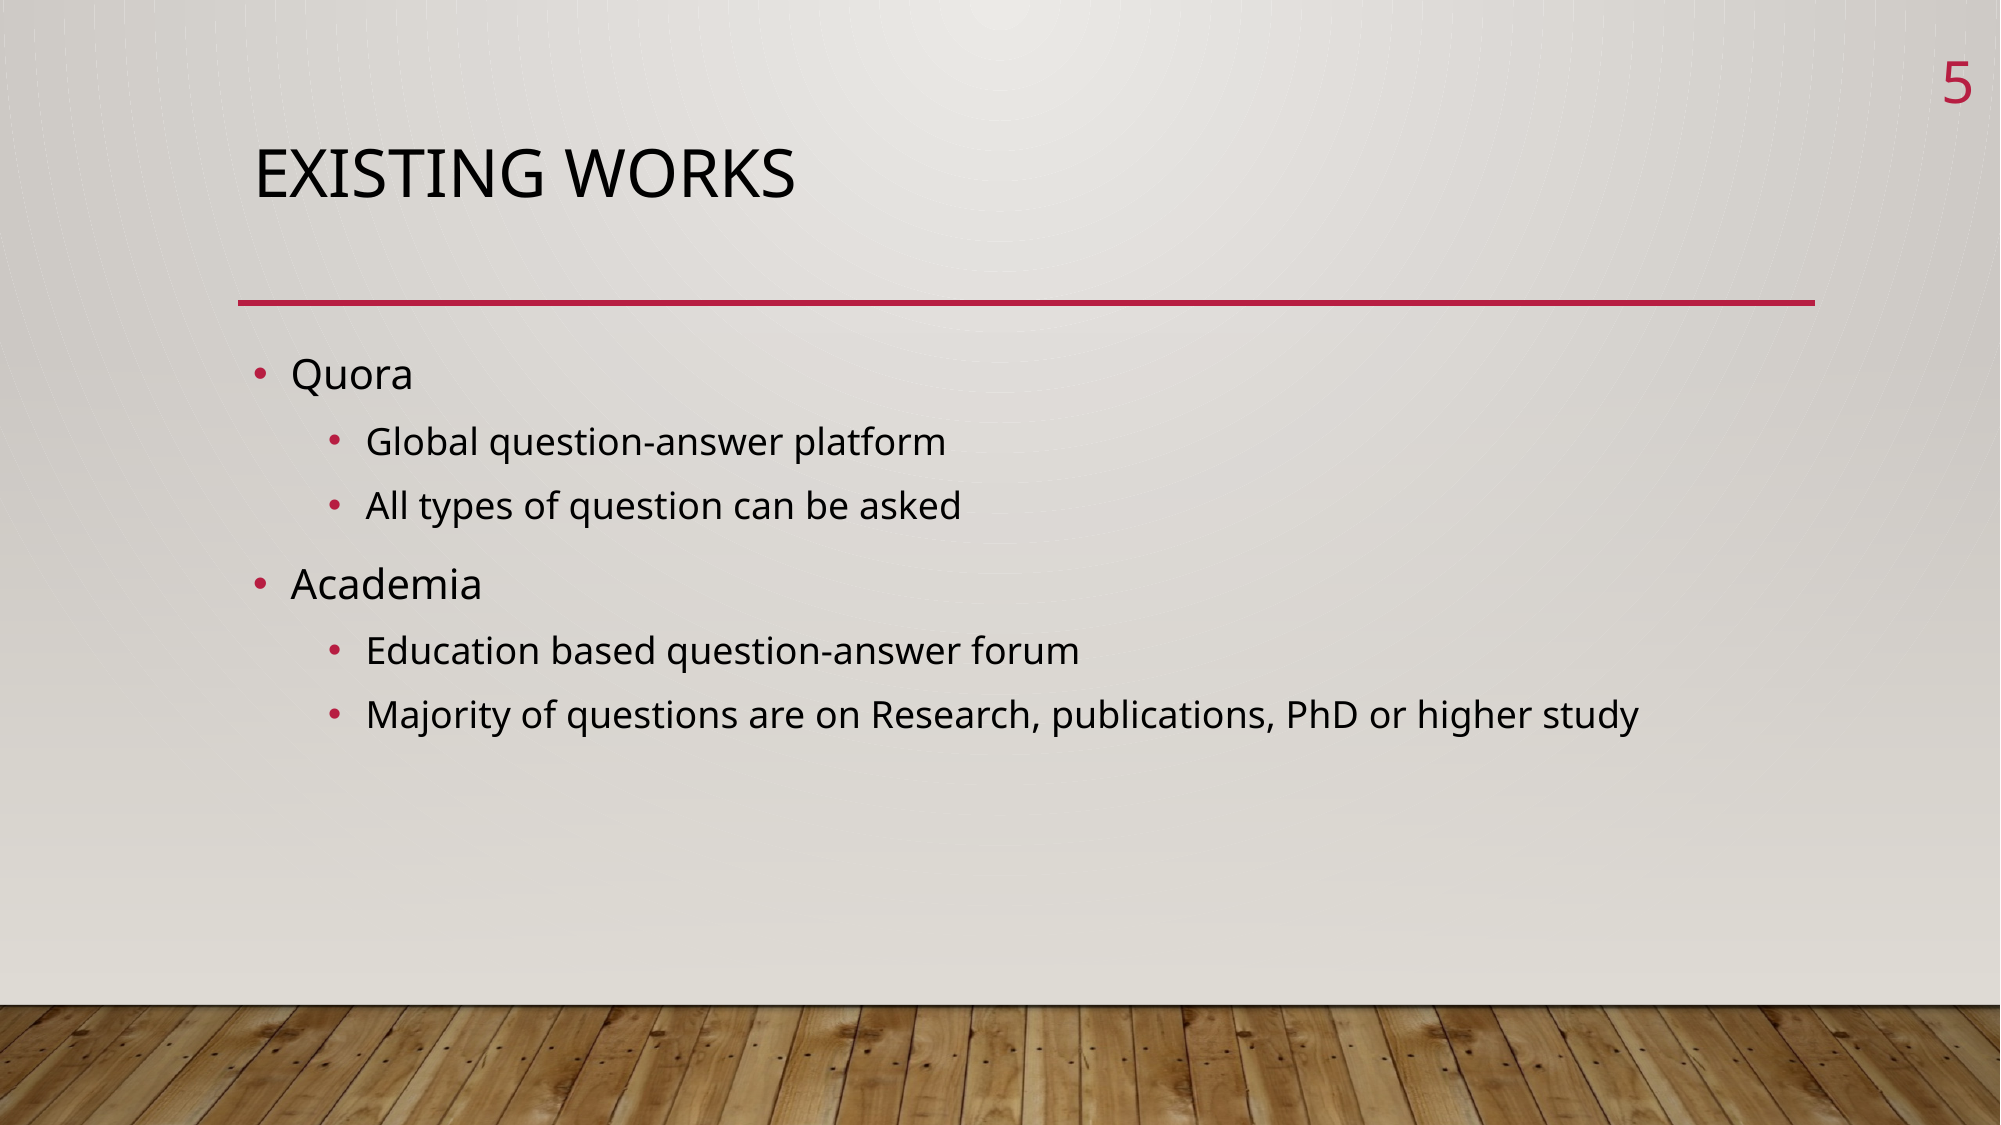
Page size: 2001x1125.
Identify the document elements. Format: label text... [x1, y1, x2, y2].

title Existing works [238, 131, 1814, 305]
slide_number 5 [1856, 38, 1990, 121]
picture [0, 1005, 2000, 1125]
list Quora Global question-answer platform All types of question can be asked Academia Education based question-answer forum Majority of questions are on Research, publications, PhD or higher study [238, 330, 1814, 897]
